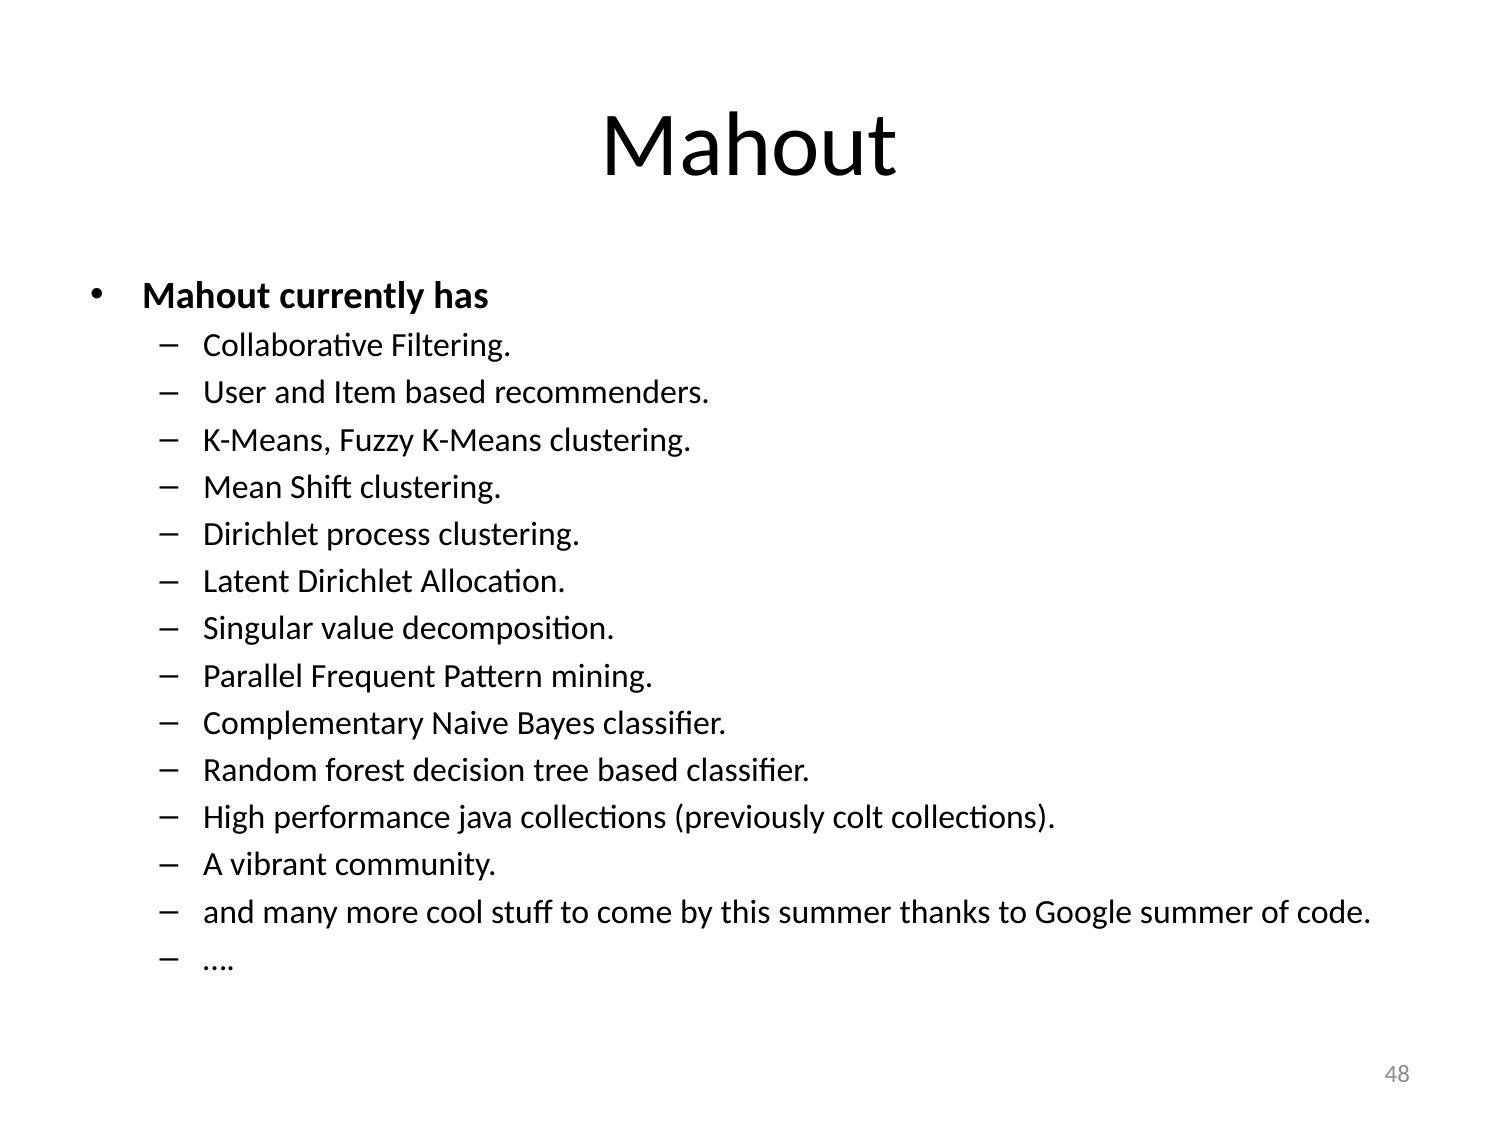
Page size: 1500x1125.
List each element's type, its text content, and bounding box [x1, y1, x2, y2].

slide_number 48 [1074, 1042, 1425, 1103]
title Mahout [75, 45, 1425, 233]
list Mahout currently has Collaborative Filtering. User and Item based recommenders. K-Means, Fuzzy K-Means clustering. Mean Shift clustering. Dirichlet process clustering. Latent Dirichlet Allocation. Singular value decomposition. Parallel Frequent Pattern mining. Complementary Naive Bayes classifier. Random forest decision tree based classifier. High performance java collections (previously colt collections). A vibrant community. and many more cool stuff to come by this summer thanks to Google summer of code. …. [75, 262, 1425, 1005]
